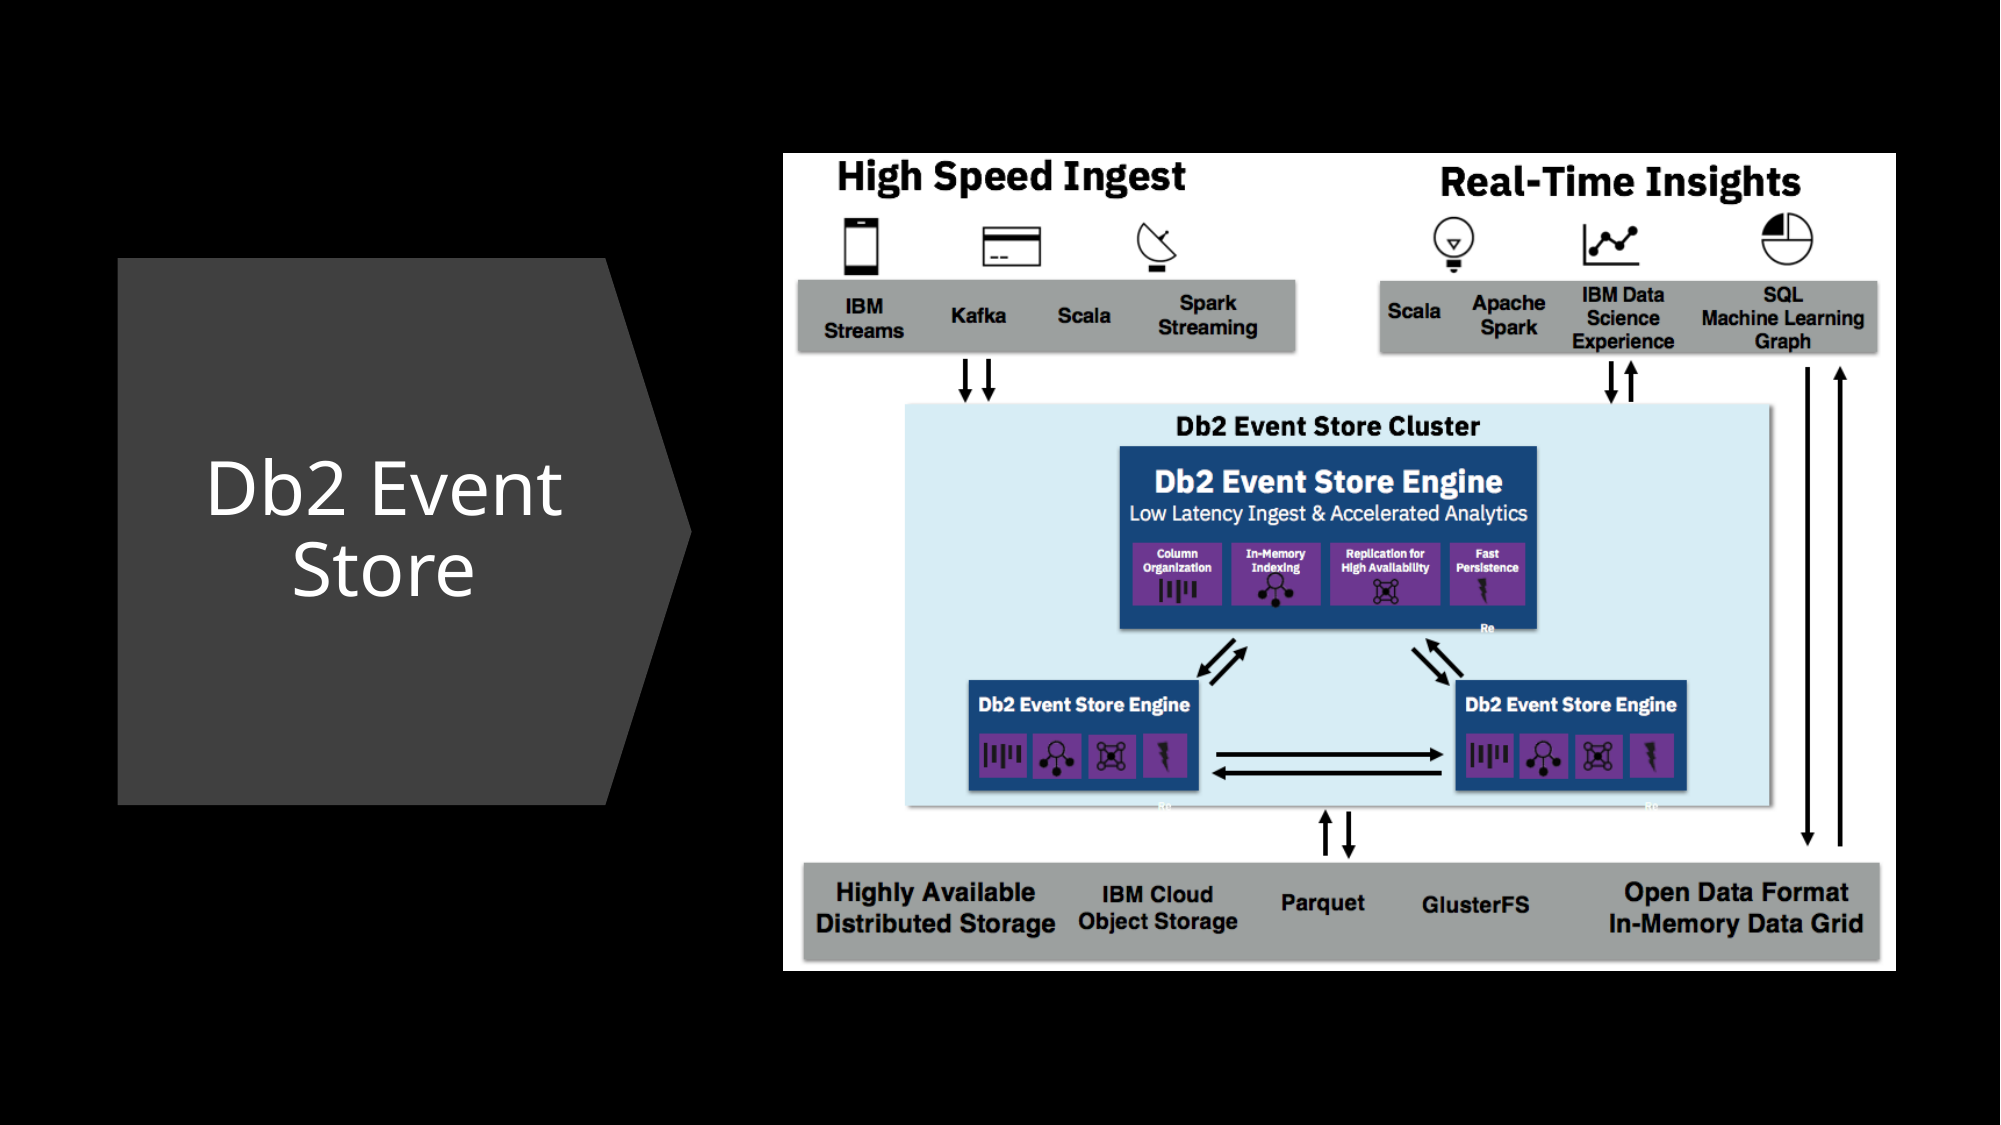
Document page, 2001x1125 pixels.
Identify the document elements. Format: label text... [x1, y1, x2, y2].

text_box [116, 257, 693, 807]
title Db2 Event Store [168, 322, 601, 741]
picture [783, 153, 1896, 972]
